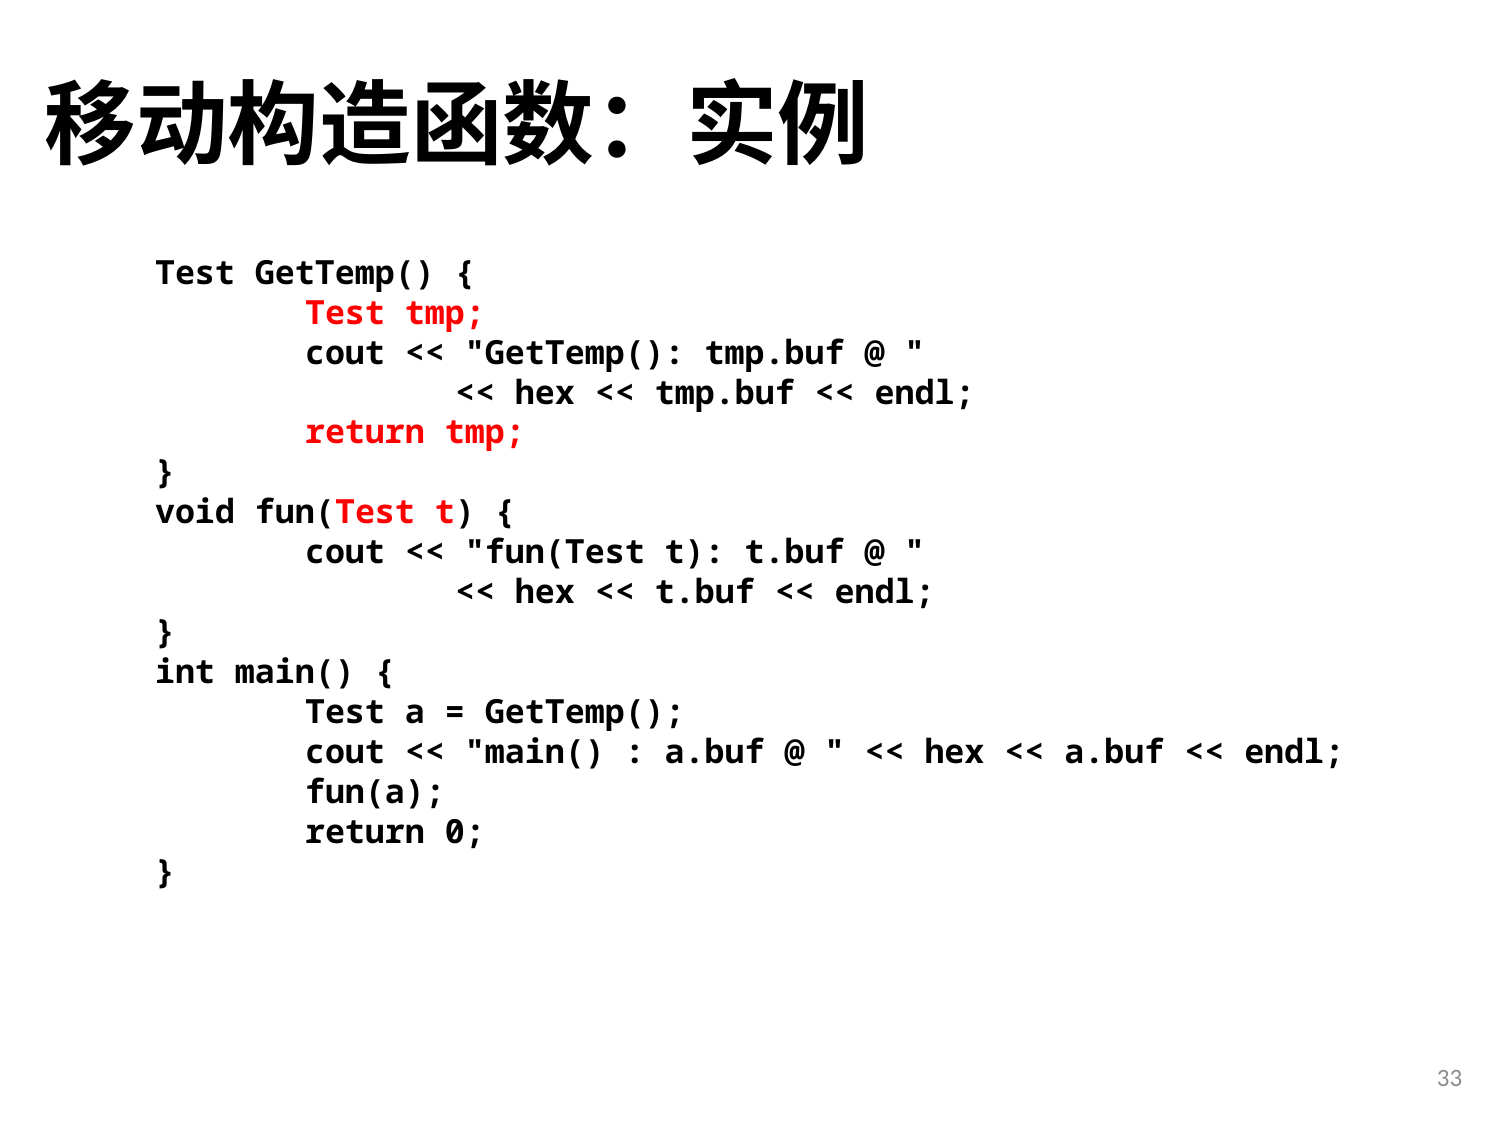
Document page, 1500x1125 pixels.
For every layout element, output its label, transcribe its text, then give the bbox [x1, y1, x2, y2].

title 移动构造函数：实例 [29, 19, 1324, 237]
slide_number 33 [1139, 1046, 1478, 1107]
list Test GetTemp() { Test tmp; cout << "GetTemp(): tmp.buf @ " << hex << tmp.buf << endl; return tmp; } void fun(Test t) { cout << "fun(Test t): t.buf @ " << hex << t.buf << endl; } int main() { Test a = GetTemp(); cout << "main() : a.buf @ " << hex << a.buf << endl; fun(a); return 0; } [64, 243, 1447, 953]
